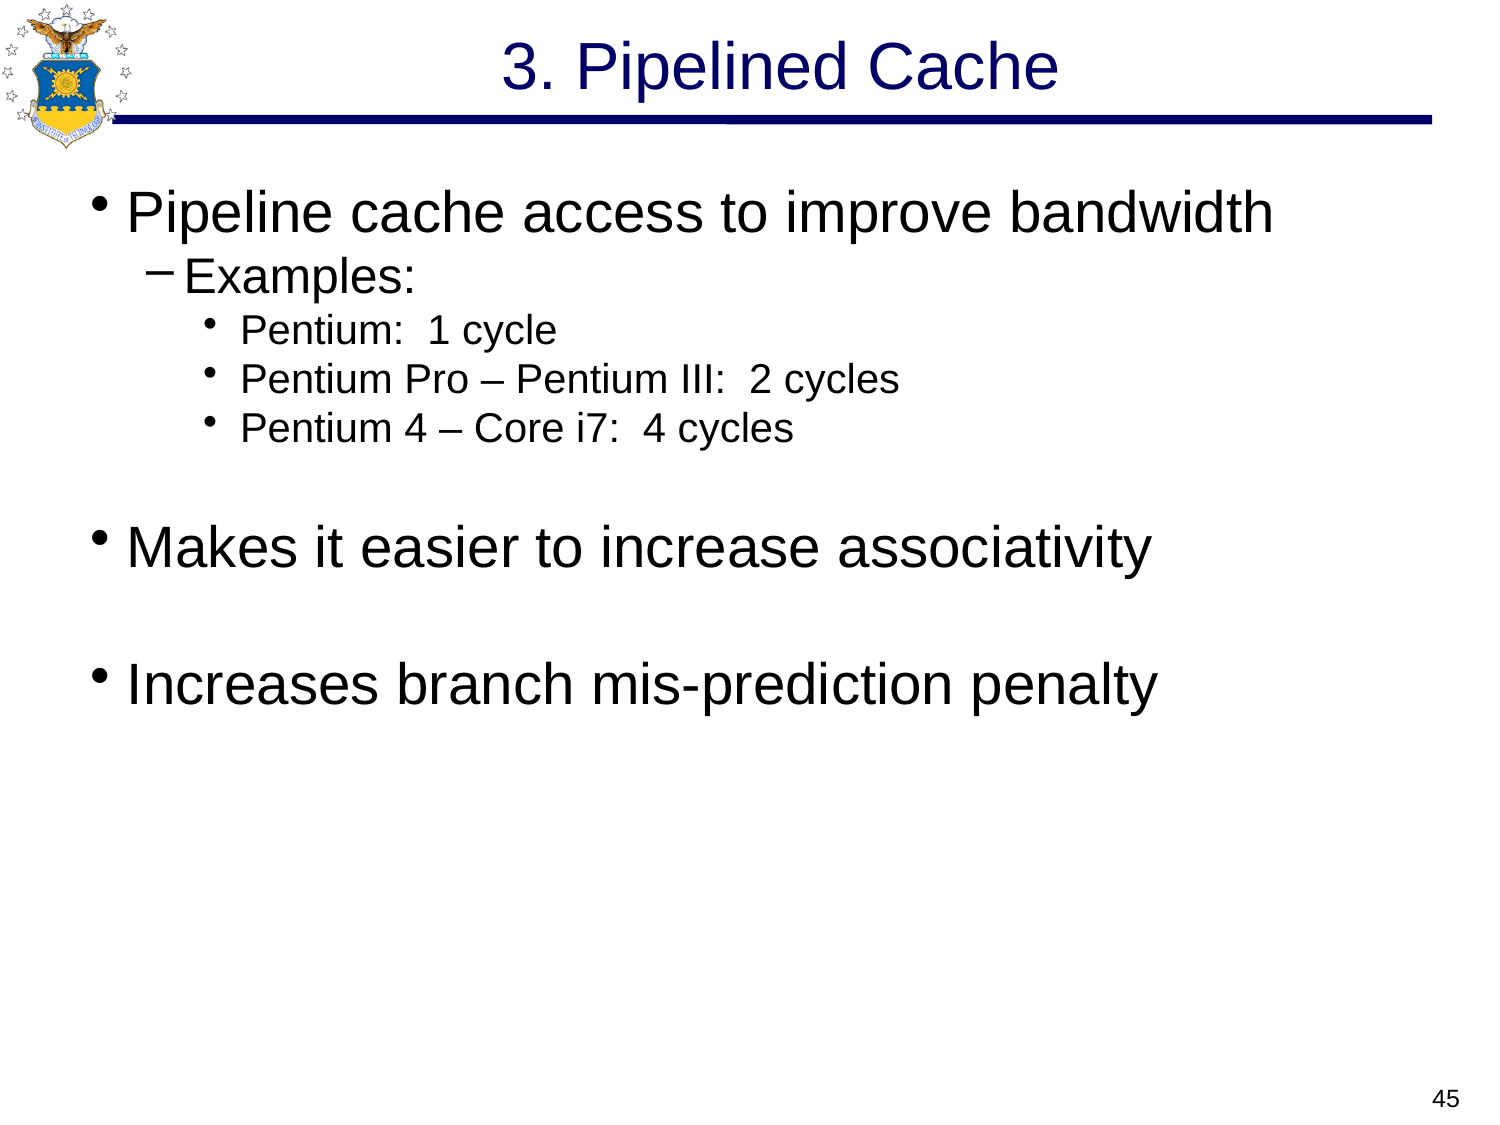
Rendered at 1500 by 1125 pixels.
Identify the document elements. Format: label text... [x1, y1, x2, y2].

title 3. Pipelined Cache [137, 12, 1425, 113]
list Pipeline cache access to improve bandwidth Examples: Pentium: 1 cycle Pentium Pro – Pentium III: 2 cycles Pentium 4 – Core i7: 4 cycles Makes it easier to increase associativity Increases branch mis-prediction penalty [75, 174, 1425, 1005]
slide_number 45 [1124, 1074, 1476, 1113]
picture [0, 2, 133, 150]
